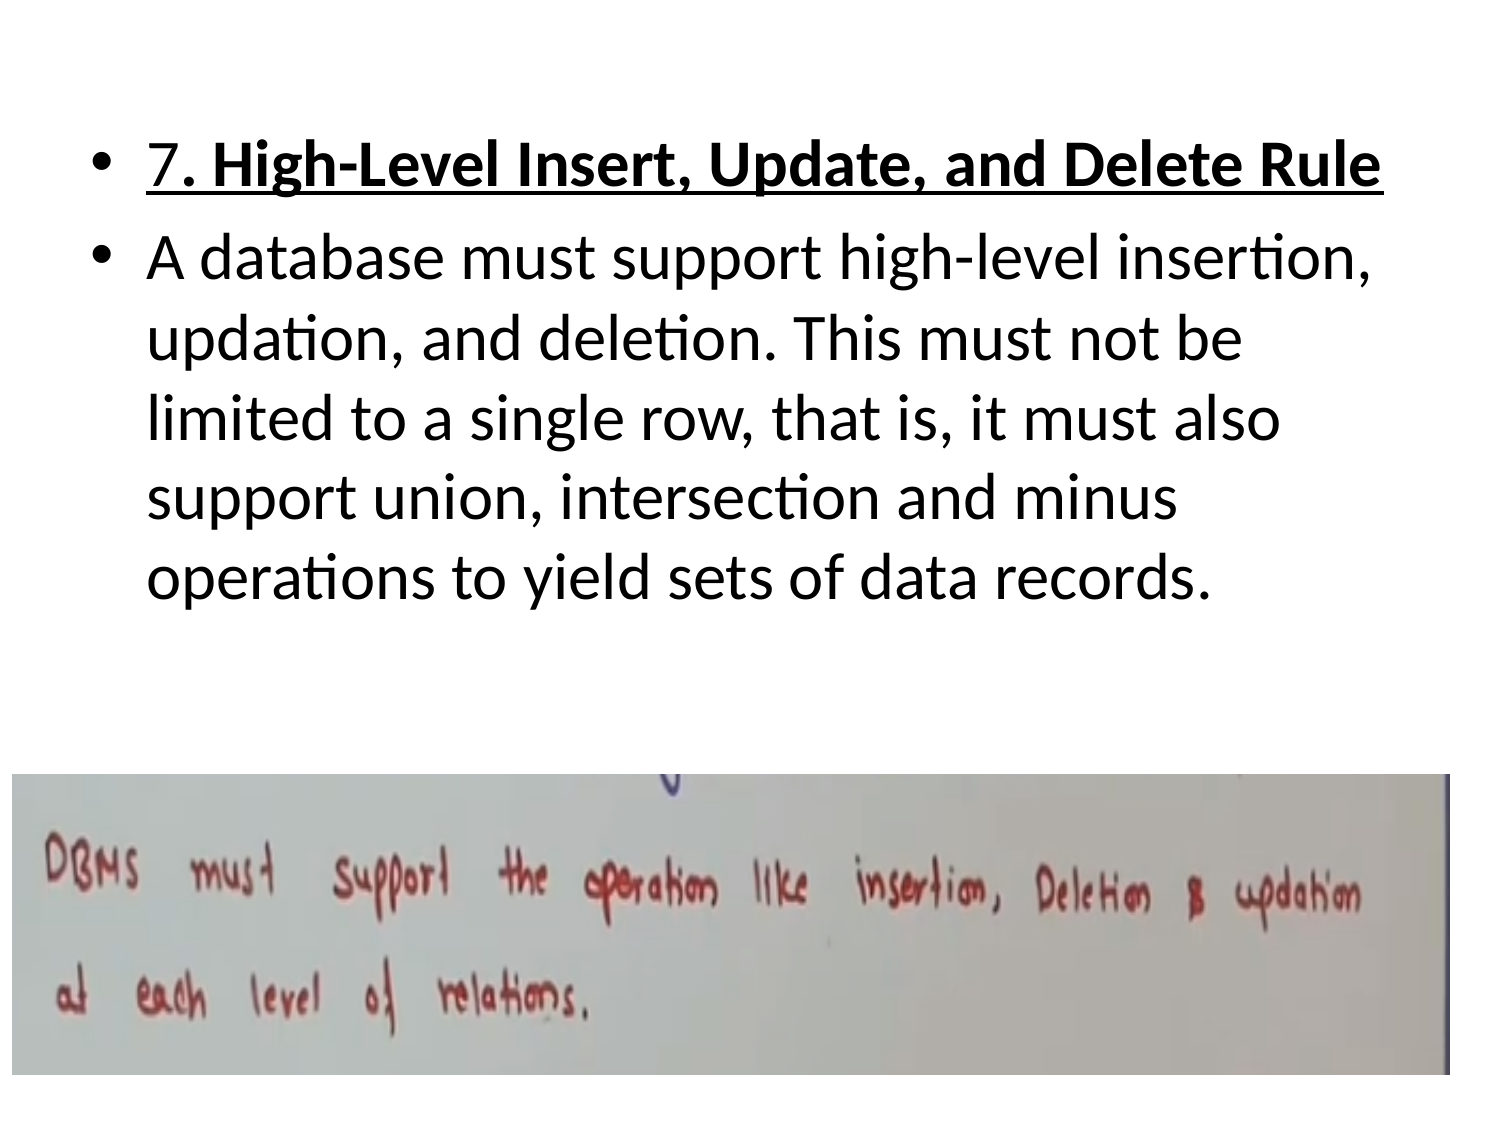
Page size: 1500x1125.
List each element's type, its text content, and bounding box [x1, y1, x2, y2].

list 7. High-Level Insert, Update, and Delete Rule A database must support high-level insertion, updation, and deletion. This must not be limited to a single row, that is, it must also support union, intersection and minus operations to yield sets of data records. [75, 112, 1425, 773]
picture [12, 774, 1451, 1076]
